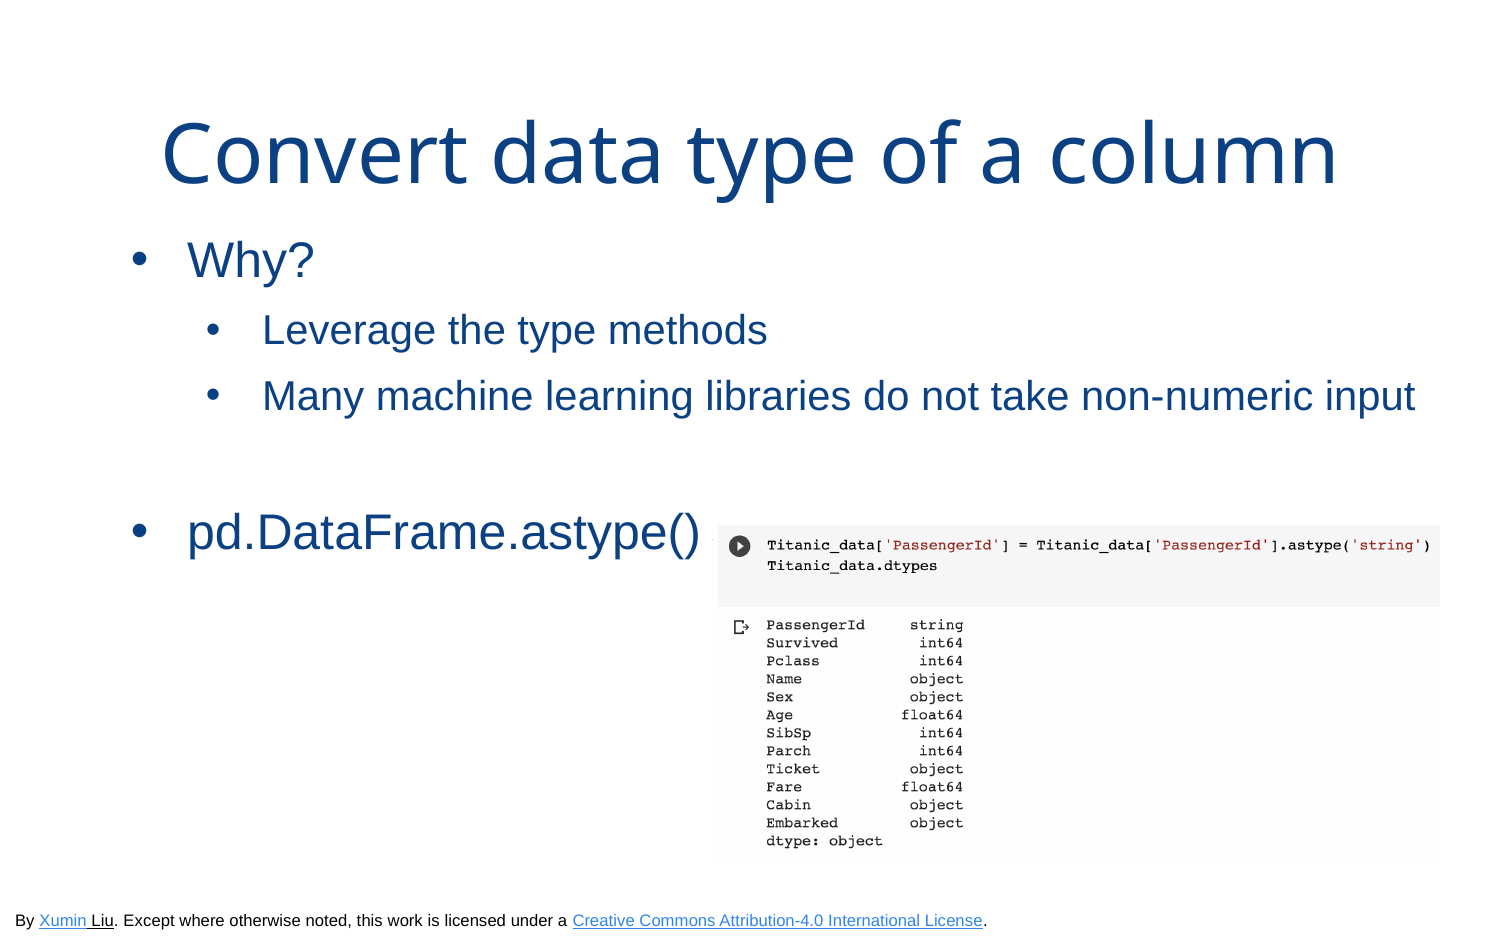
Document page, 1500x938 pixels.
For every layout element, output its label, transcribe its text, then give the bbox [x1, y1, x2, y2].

list Why? Leverage the type methods Many machine learning libraries do not take non-numeric input pd.DataFrame.astype() [111, 228, 1455, 895]
title Convert data type of a column [101, 75, 1401, 208]
picture [712, 522, 1440, 869]
